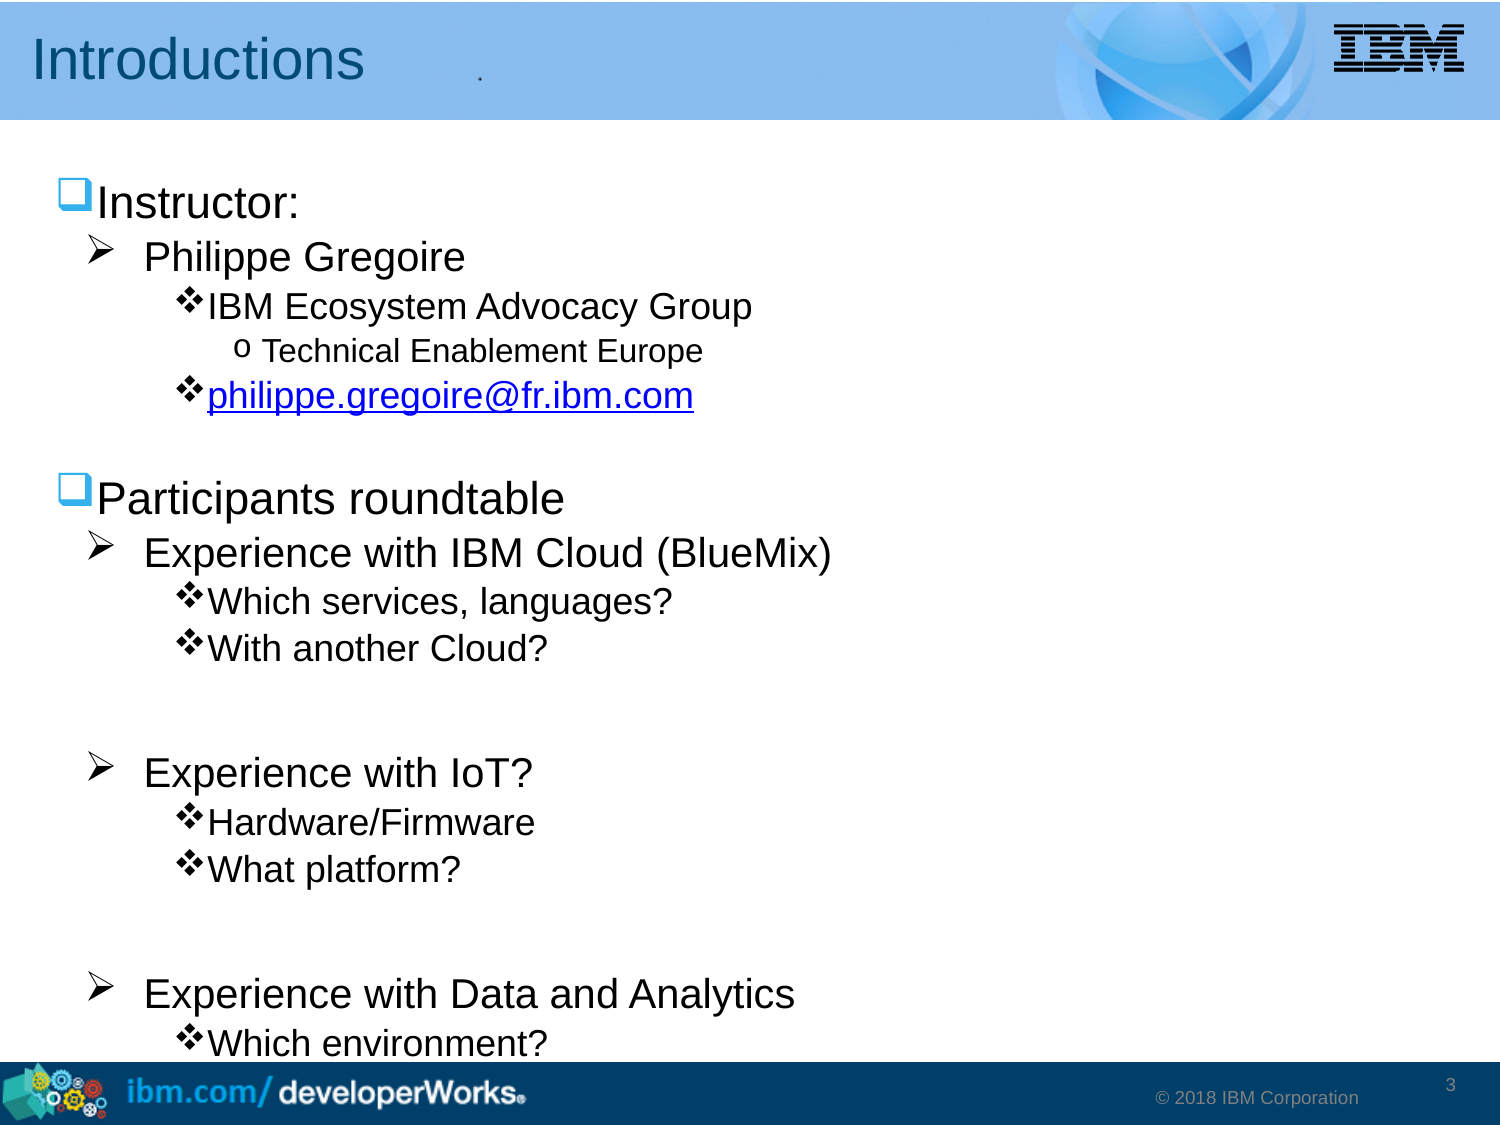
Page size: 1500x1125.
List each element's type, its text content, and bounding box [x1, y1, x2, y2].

list Instructor: Philippe Gregoire IBM Ecosystem Advocacy Group Technical Enablement Europe philippe.gregoire@fr.ibm.com Participants roundtable Experience with IBM Cloud (BlueMix) Which services, languages? With another Cloud? Experience with IoT? Hardware/Firmware What platform? Experience with Data and Analytics Which environment? [55, 172, 1451, 1035]
slide_number 3 [1411, 1065, 1491, 1117]
picture [0, 1062, 1500, 1125]
picture [0, 0, 1500, 120]
title Introductions [16, 7, 1271, 111]
